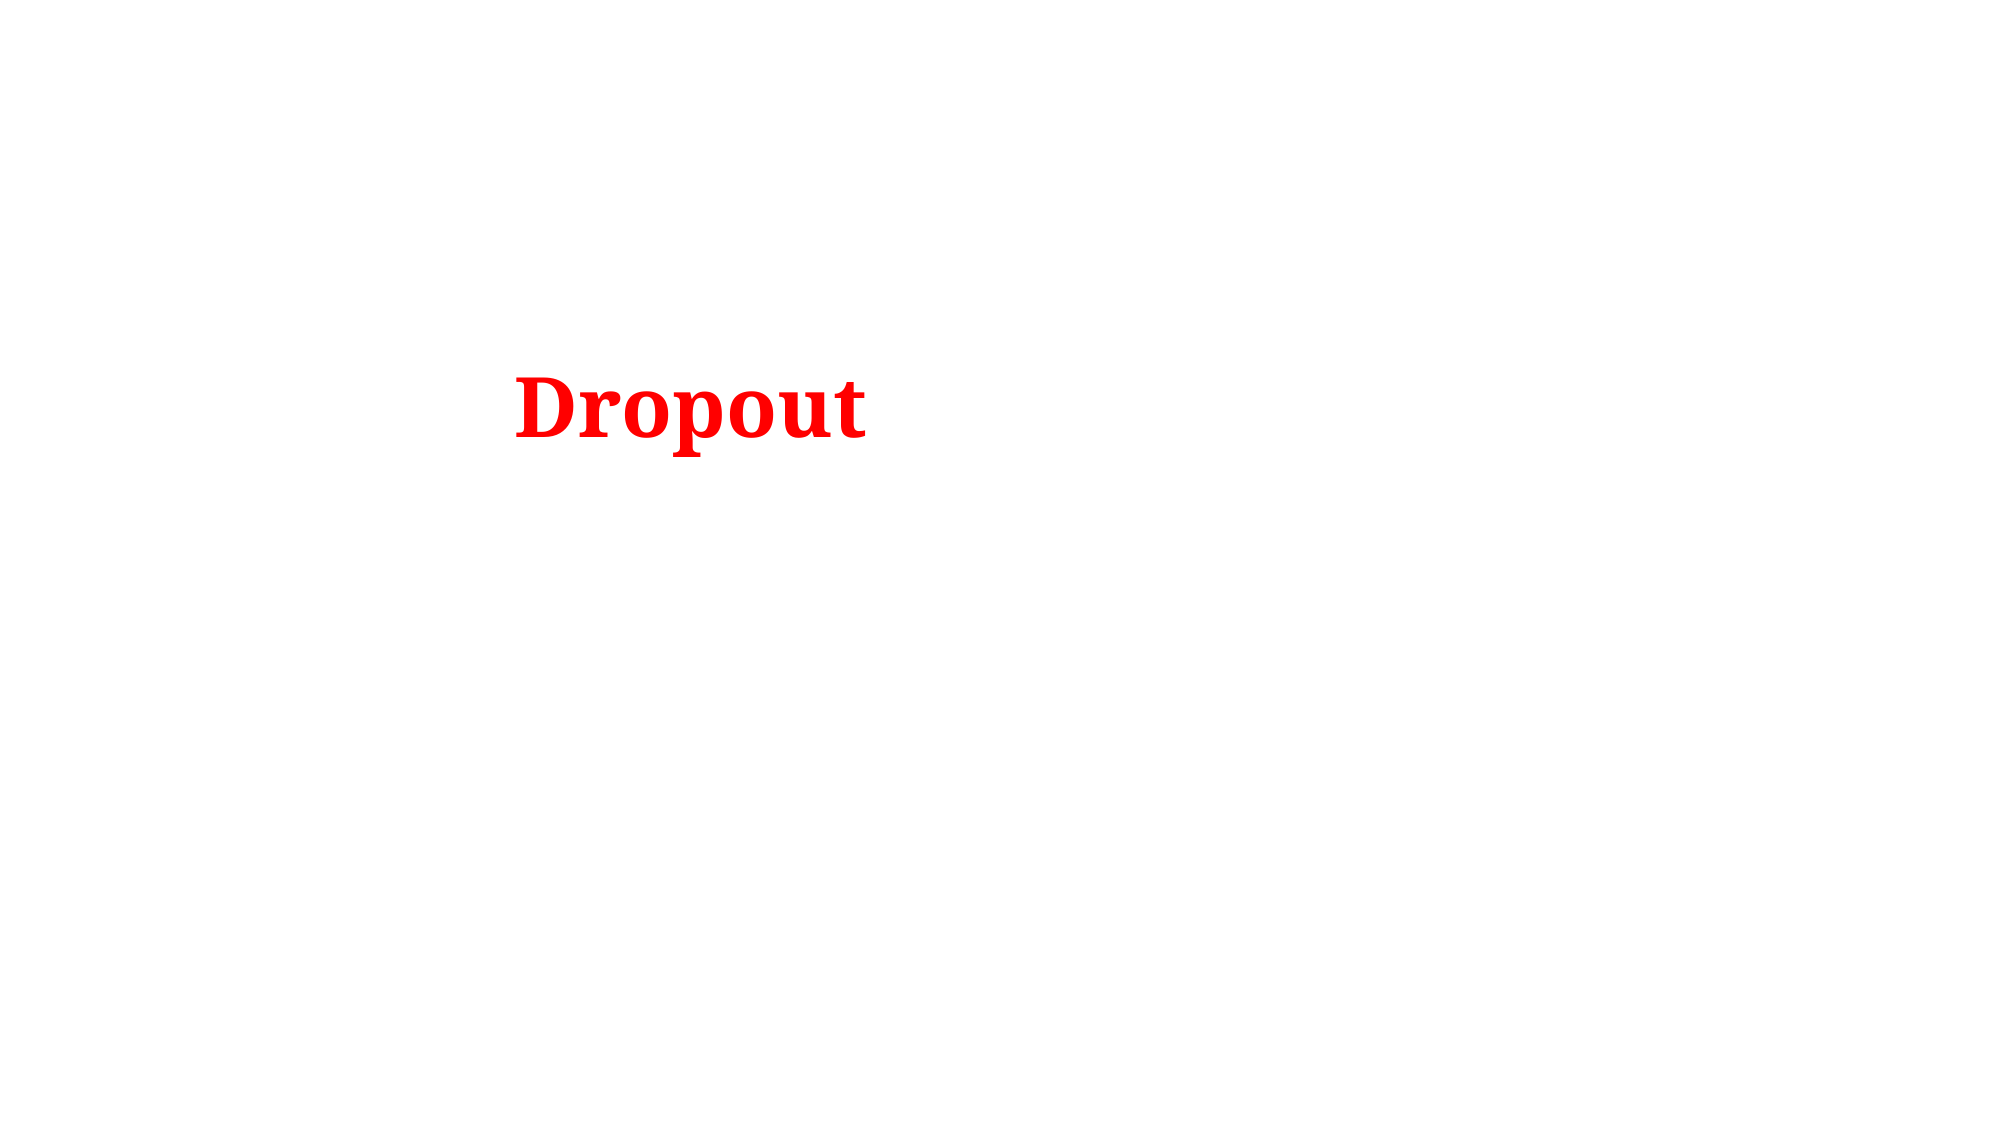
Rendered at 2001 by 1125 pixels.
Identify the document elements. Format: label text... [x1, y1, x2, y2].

text_box Dropout [500, 346, 1500, 566]
